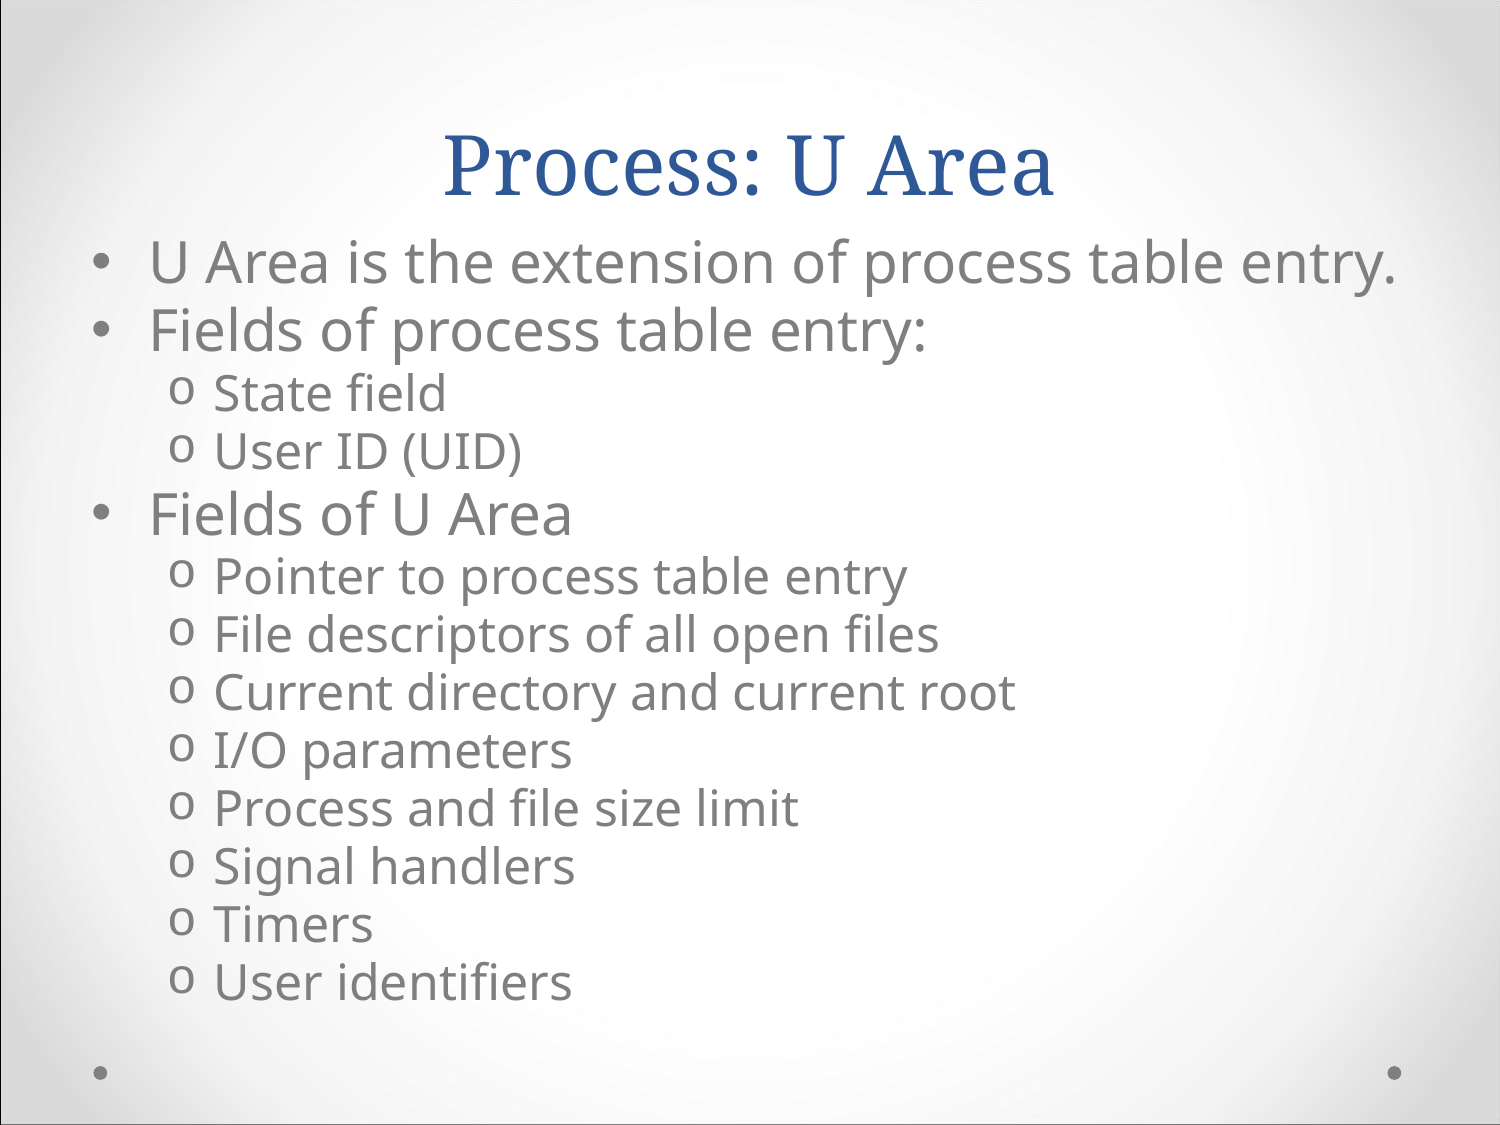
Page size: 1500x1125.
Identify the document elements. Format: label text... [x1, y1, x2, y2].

list U Area is the extension of process table entry. Fields of process table entry: State field User ID (UID) Fields of U Area Pointer to process table entry File descriptors of all open files Current directory and current root I/O parameters Process and file size limit Signal handlers Timers User identifiers [76, 231, 1460, 1059]
title Process: U Area [75, 0, 1425, 220]
picture [0, 0, 1500, 1125]
